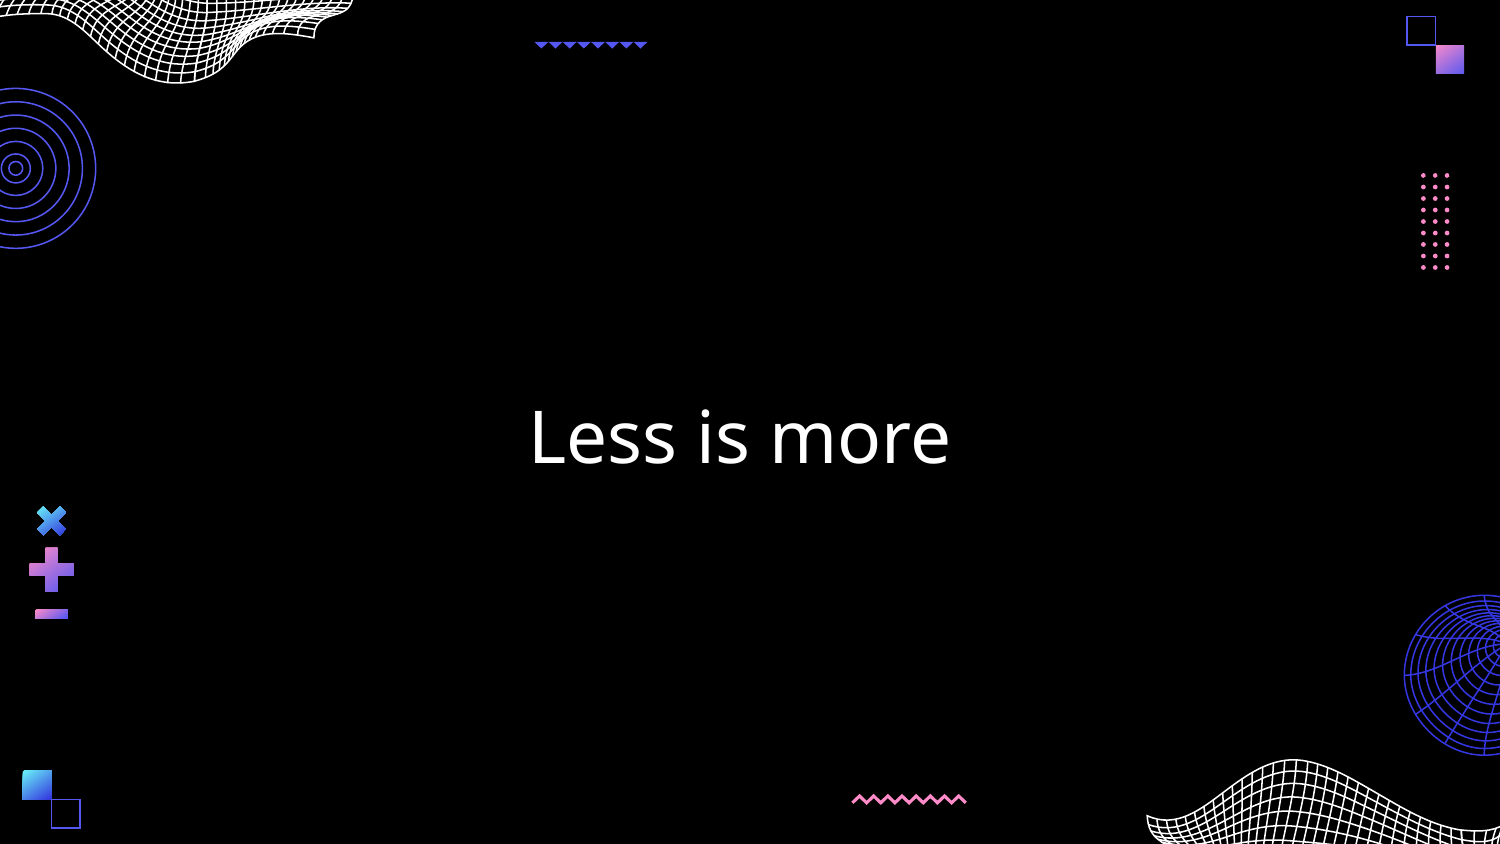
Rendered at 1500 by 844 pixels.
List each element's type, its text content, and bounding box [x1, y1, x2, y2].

title Less is more [116, 88, 1383, 780]
